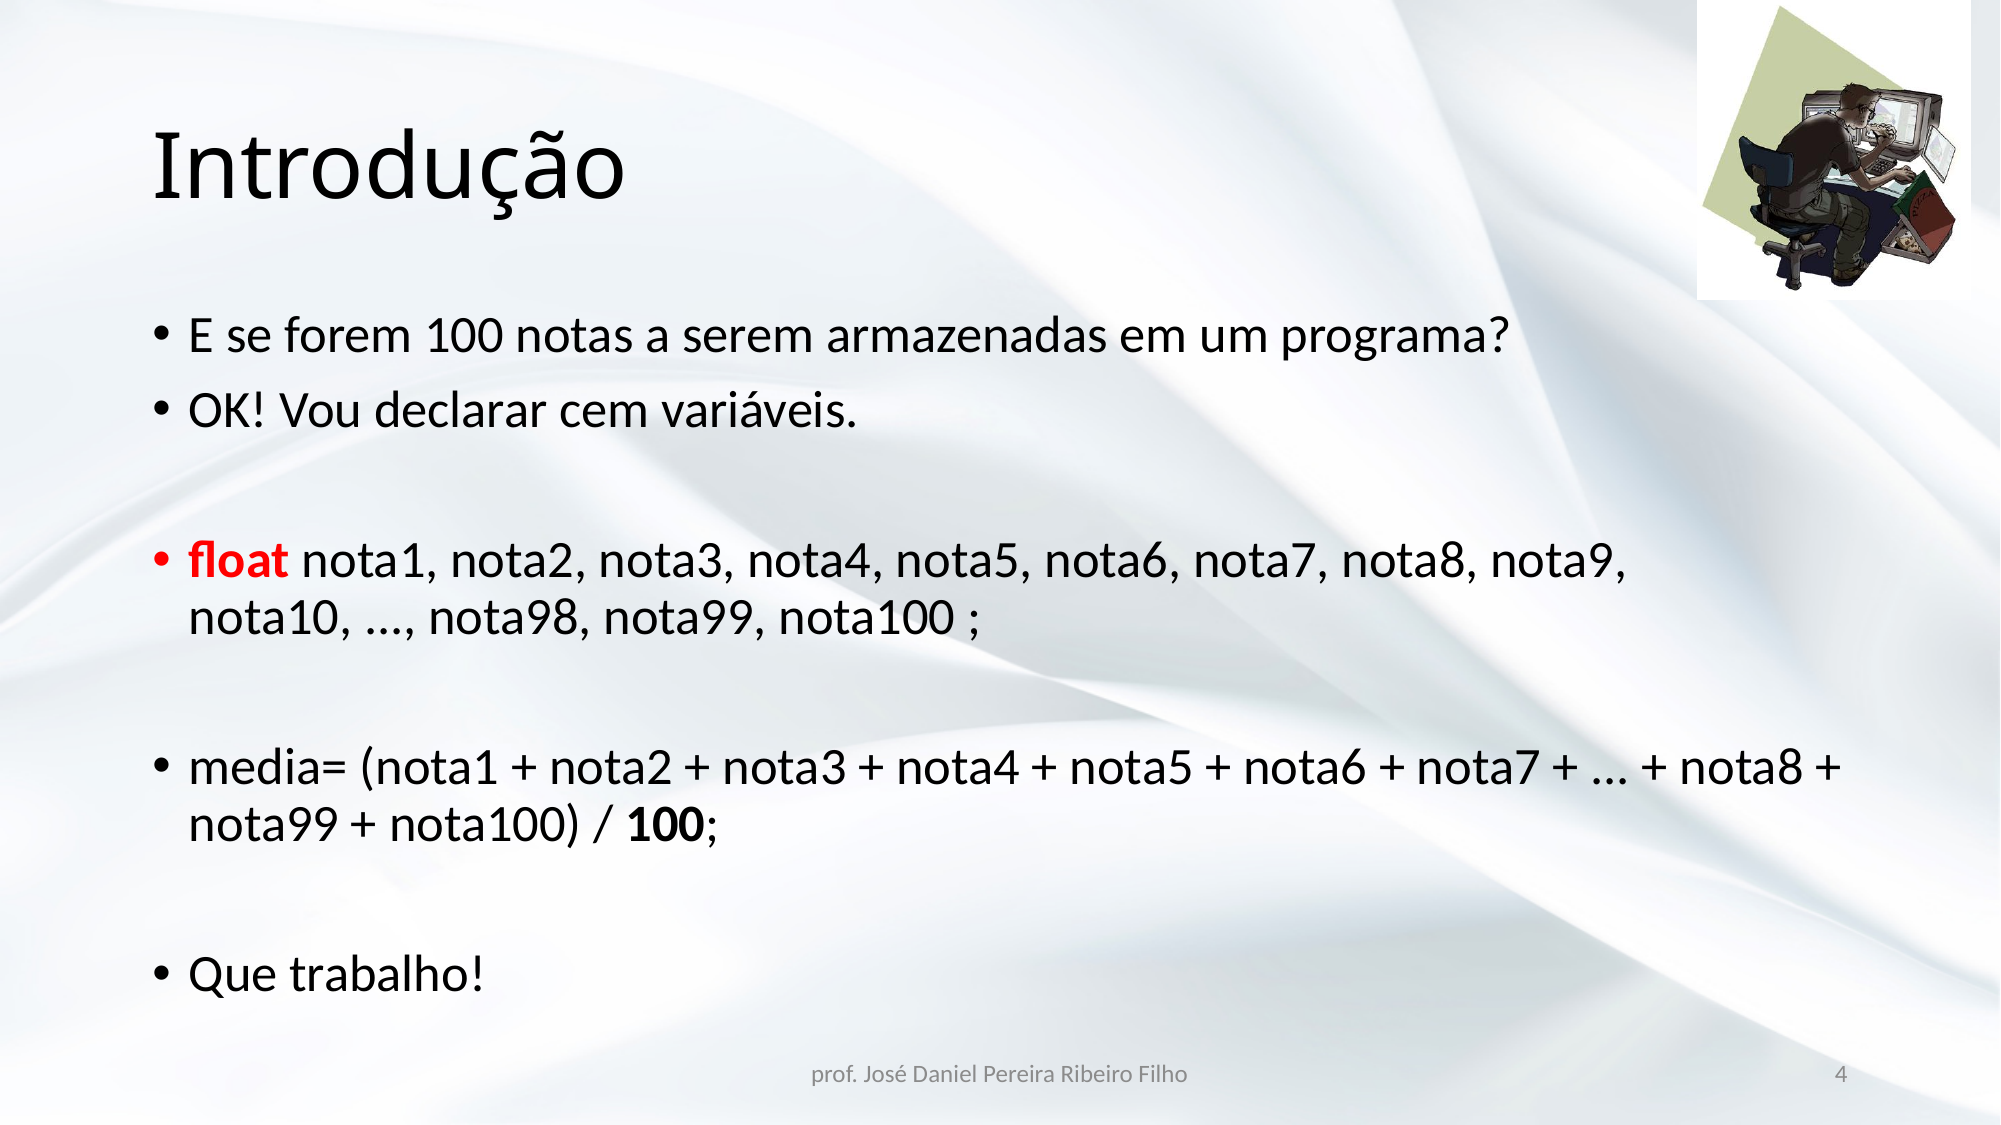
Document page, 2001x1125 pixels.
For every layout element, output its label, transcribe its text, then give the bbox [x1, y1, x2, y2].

list E se forem 100 notas a serem armazenadas em um programa? OK! Vou declarar cem variáveis. float nota1, nota2, nota3, nota4, nota5, nota6, nota7, nota8, nota9, nota10, ..., nota98, nota99, nota100 ; media= (nota1 + nota2 + nota3 + nota4 + nota5 + nota6 + nota7 + ... + nota8 + nota99 + nota100) / 100; Que trabalho! [137, 299, 1863, 1014]
slide_number 4 [1412, 1042, 1863, 1103]
footer prof. José Daniel Pereira Ribeiro Filho [662, 1042, 1338, 1103]
title Introdução [137, 59, 1697, 278]
picture [0, 0, 2001, 1125]
